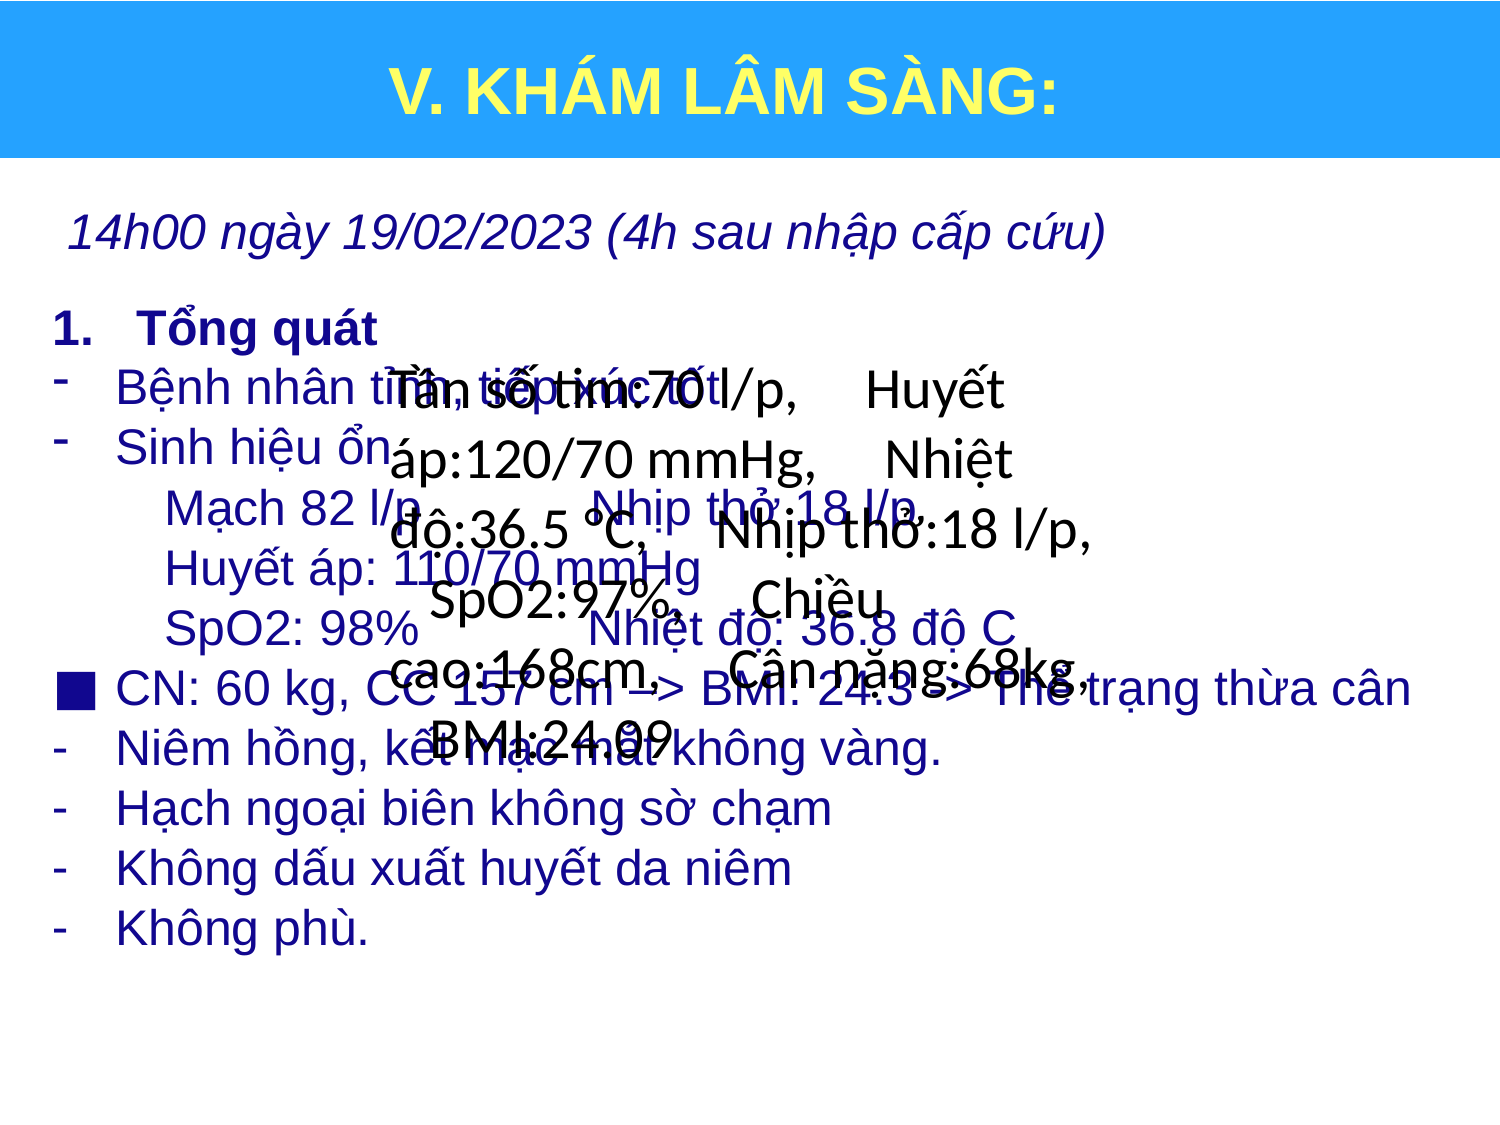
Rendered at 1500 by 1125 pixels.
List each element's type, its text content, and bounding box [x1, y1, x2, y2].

text_box Tần số tim:70 l/p, Huyết áp:120/70 mmHg, Nhiệt độ:36.5 °C, Nhịp thở:18 l/p, SpO2:97%, Chiều cao:168cm, Cân nặng:68kg, BMI:24.09 [374, 342, 1125, 778]
text_box 14h00 ngày 19/02/2023 (4h sau nhập cấp cứu) [52, 192, 1284, 287]
title V. KHÁM LÂM SÀNG: [87, 24, 1363, 150]
text_box Tổng quát Bệnh nhân tỉnh, tiếp xúc tốt Sinh hiệu ổn Mạch 82 l/p Nhịp thở 18 l/p Huyết áp: 110/70 mmHg SpO2: 98% Nhiệt độ: 36.8 độ C CN: 60 kg, CC 157 cm –> BMI: 24.3 -> Thể trạng thừa cân Niêm hồng, kết mạc mắt không vàng. Hạch ngoại biên không sờ chạm Không dấu xuất huyết da niêm Không phù. [37, 287, 1463, 1023]
